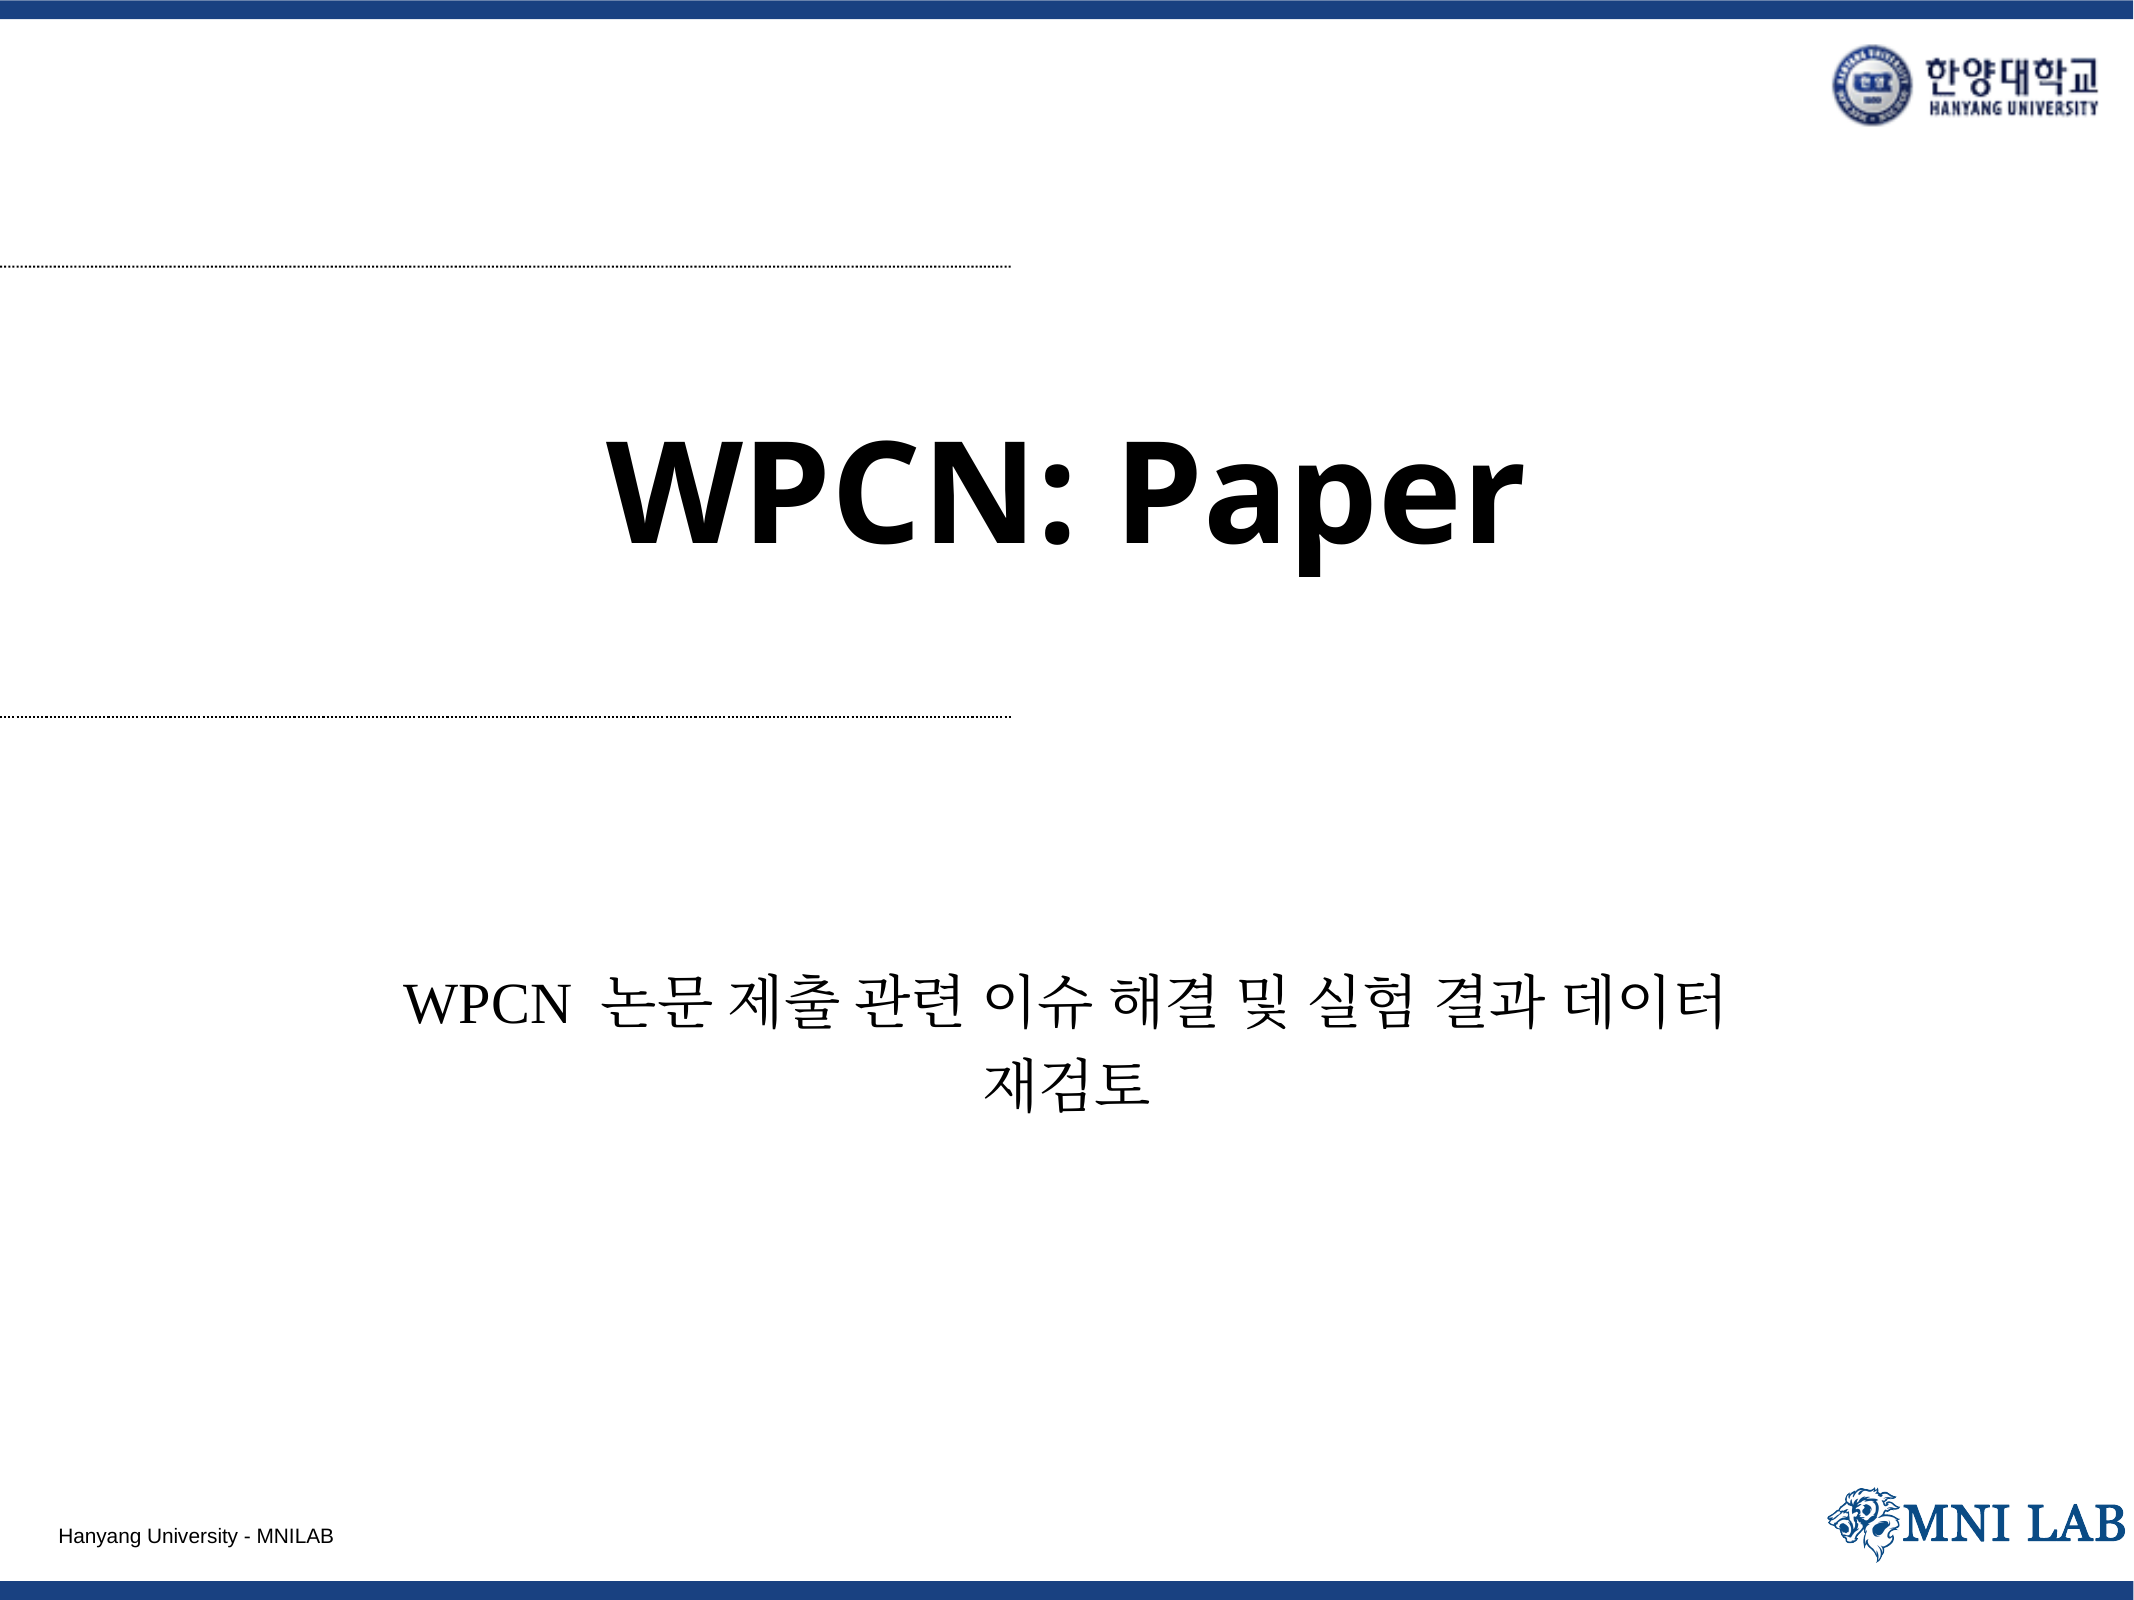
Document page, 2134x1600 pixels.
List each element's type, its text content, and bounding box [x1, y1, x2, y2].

picture [1827, 1487, 2128, 1563]
title WPCN: Paper [159, 314, 1974, 659]
picture [1804, 43, 2134, 129]
list WPCN 논문 제출 관련 이슈 해결 및 실험 결과 데이터 재검토 [319, 716, 1814, 1355]
